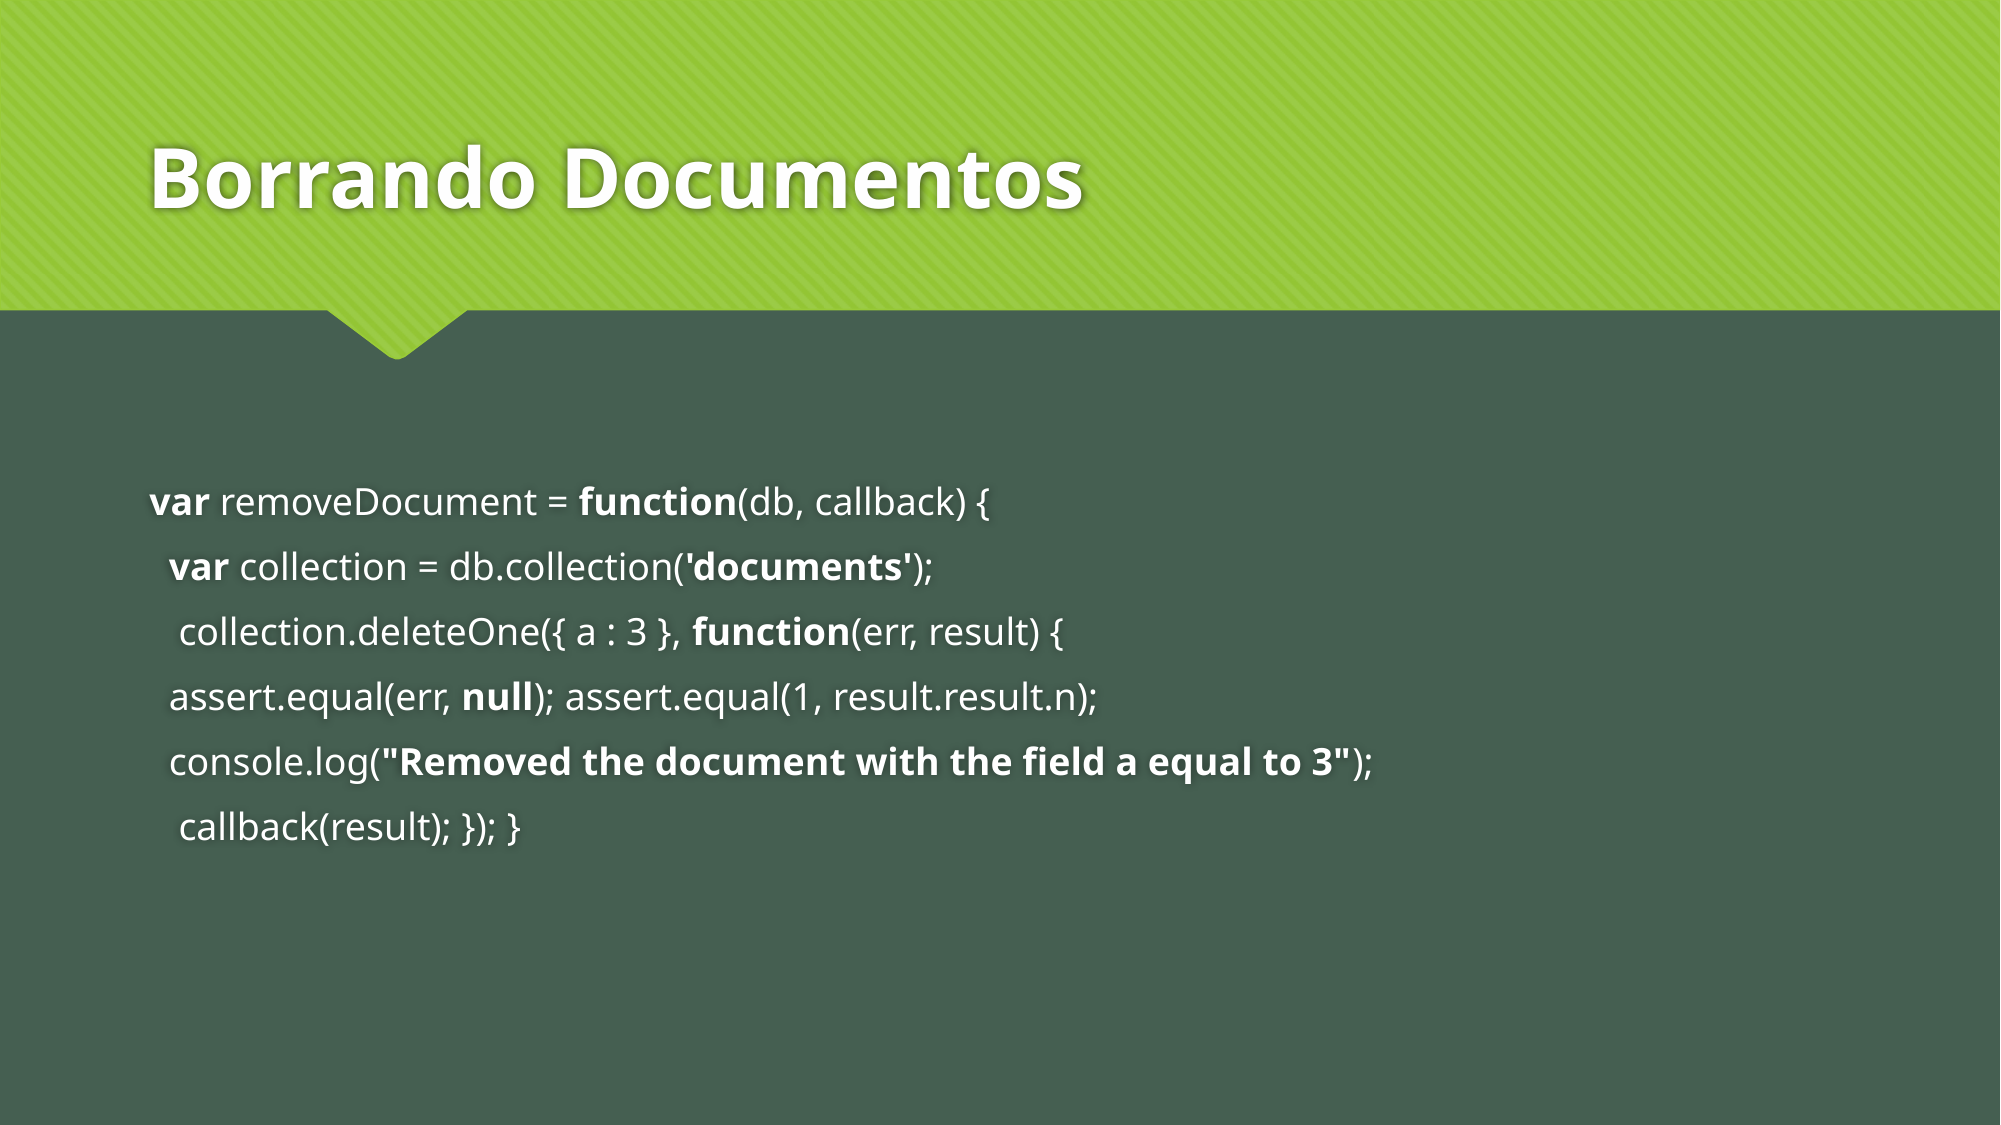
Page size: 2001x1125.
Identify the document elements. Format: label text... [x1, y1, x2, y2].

title Borrando Documentos [132, 73, 1868, 233]
list var removeDocument = function(db, callback) { var collection = db.collection('documents'); collection.deleteOne({ a : 3 }, function(err, result) { assert.equal(err, null); assert.equal(1, result.result.n); console.log("Removed the document with the field a equal to 3"); callback(result); }); } [134, 364, 1866, 962]
